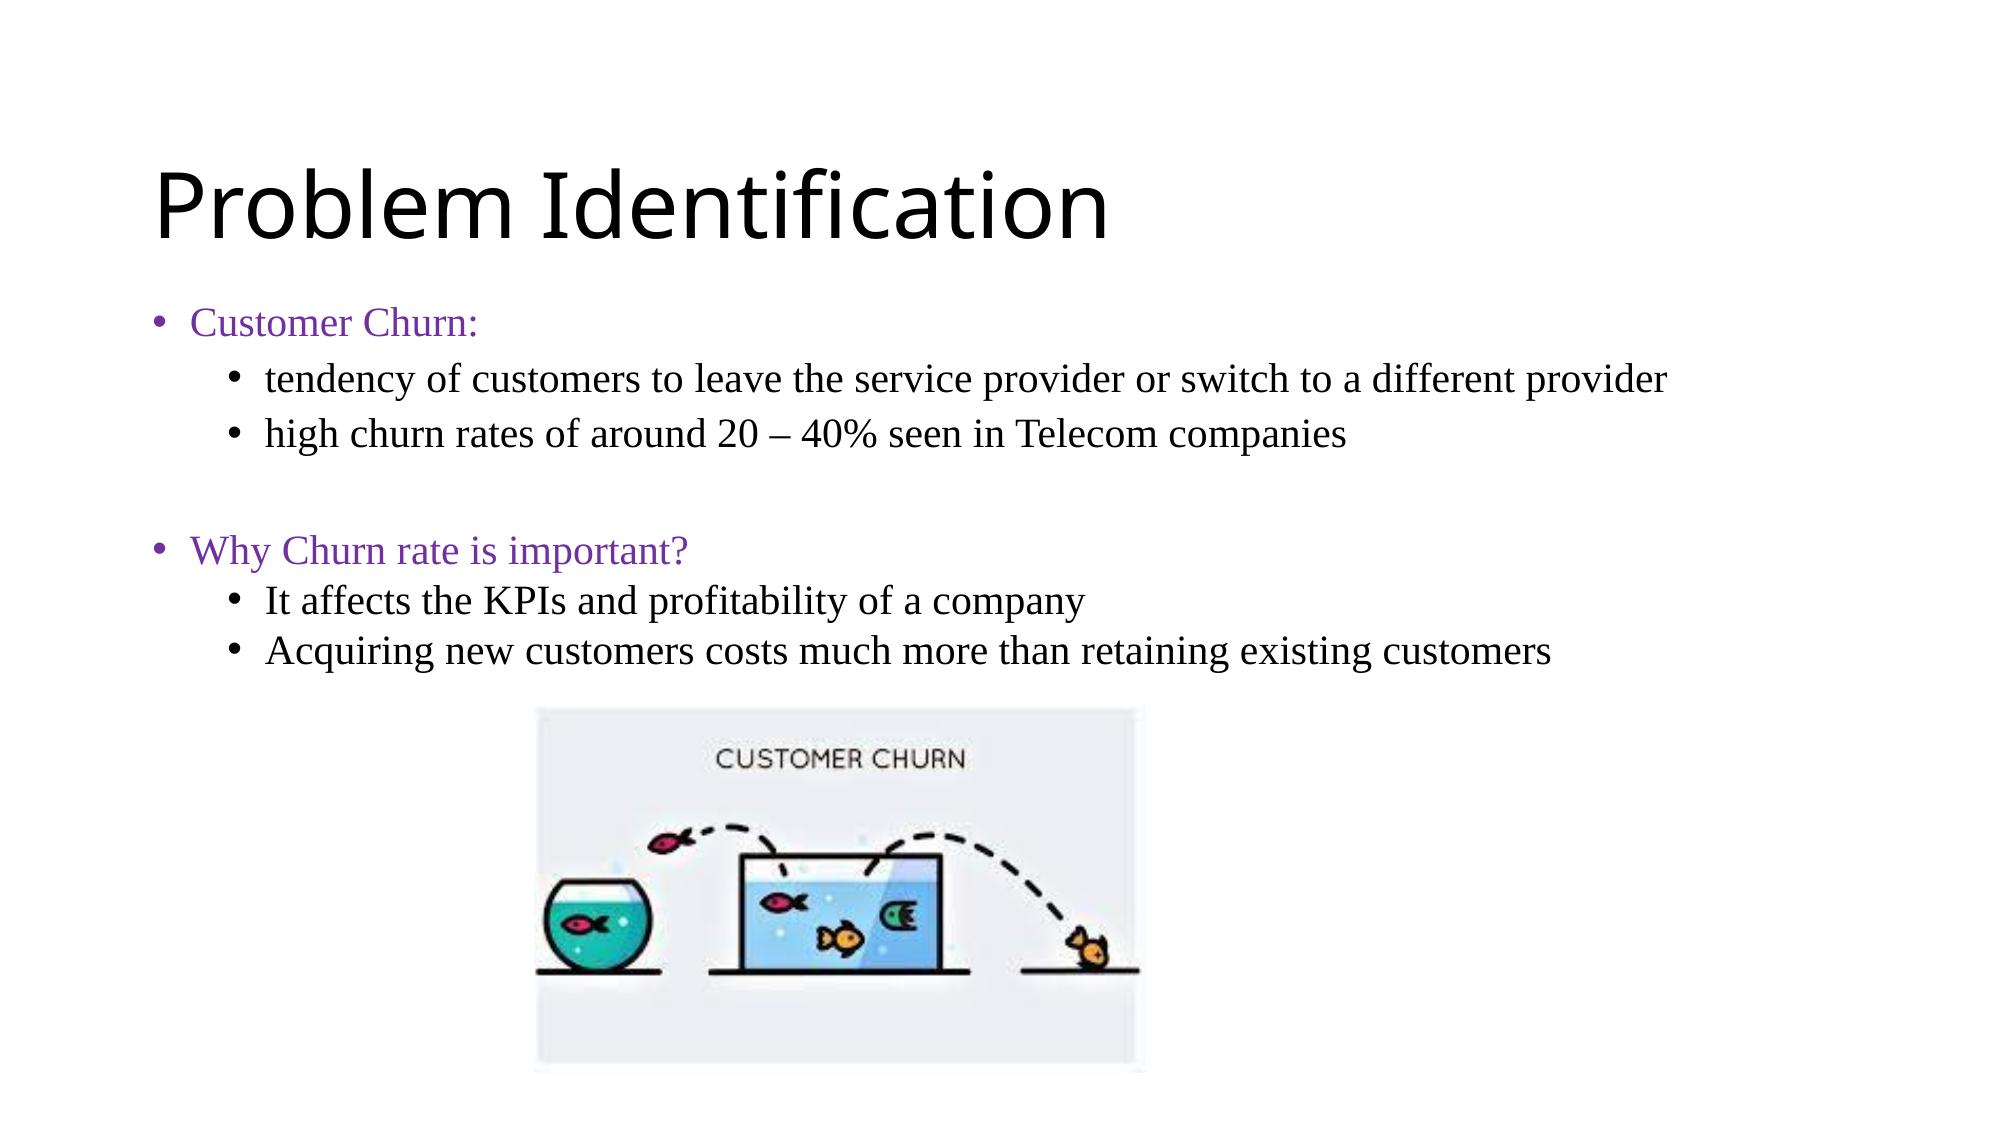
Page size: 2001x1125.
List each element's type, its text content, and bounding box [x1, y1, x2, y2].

picture [534, 705, 1146, 1073]
title Problem Identification [137, 100, 1863, 293]
list Customer Churn: tendency of customers to leave the service provider or switch to a different provider high churn rates of around 20 – 40% seen in Telecom companies Why Churn rate is important? It affects the KPIs and profitability of a company Acquiring new customers costs much more than retaining existing customers [137, 293, 1863, 1008]
